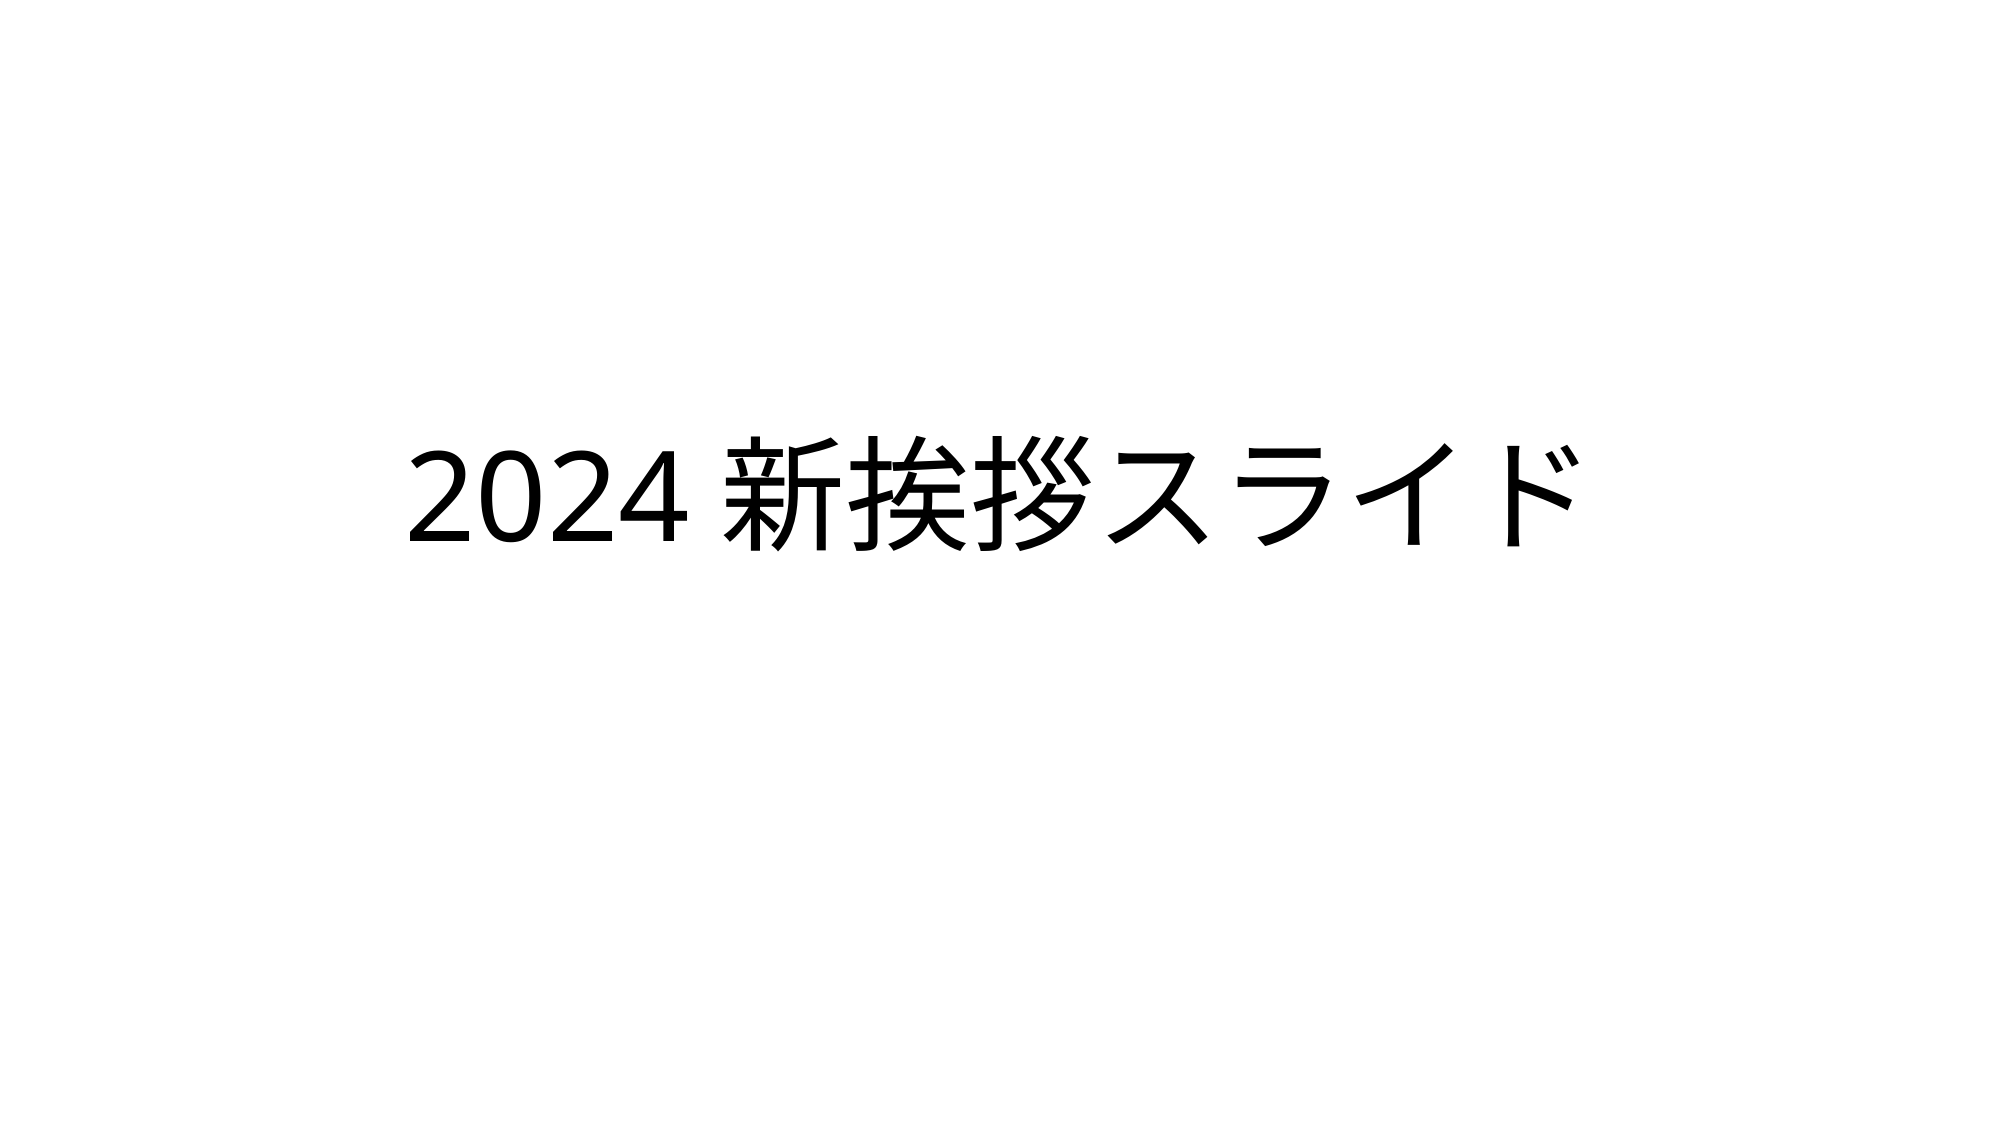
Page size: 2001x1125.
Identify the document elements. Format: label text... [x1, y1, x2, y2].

title 2024新挨拶スライド [249, 184, 1750, 576]
